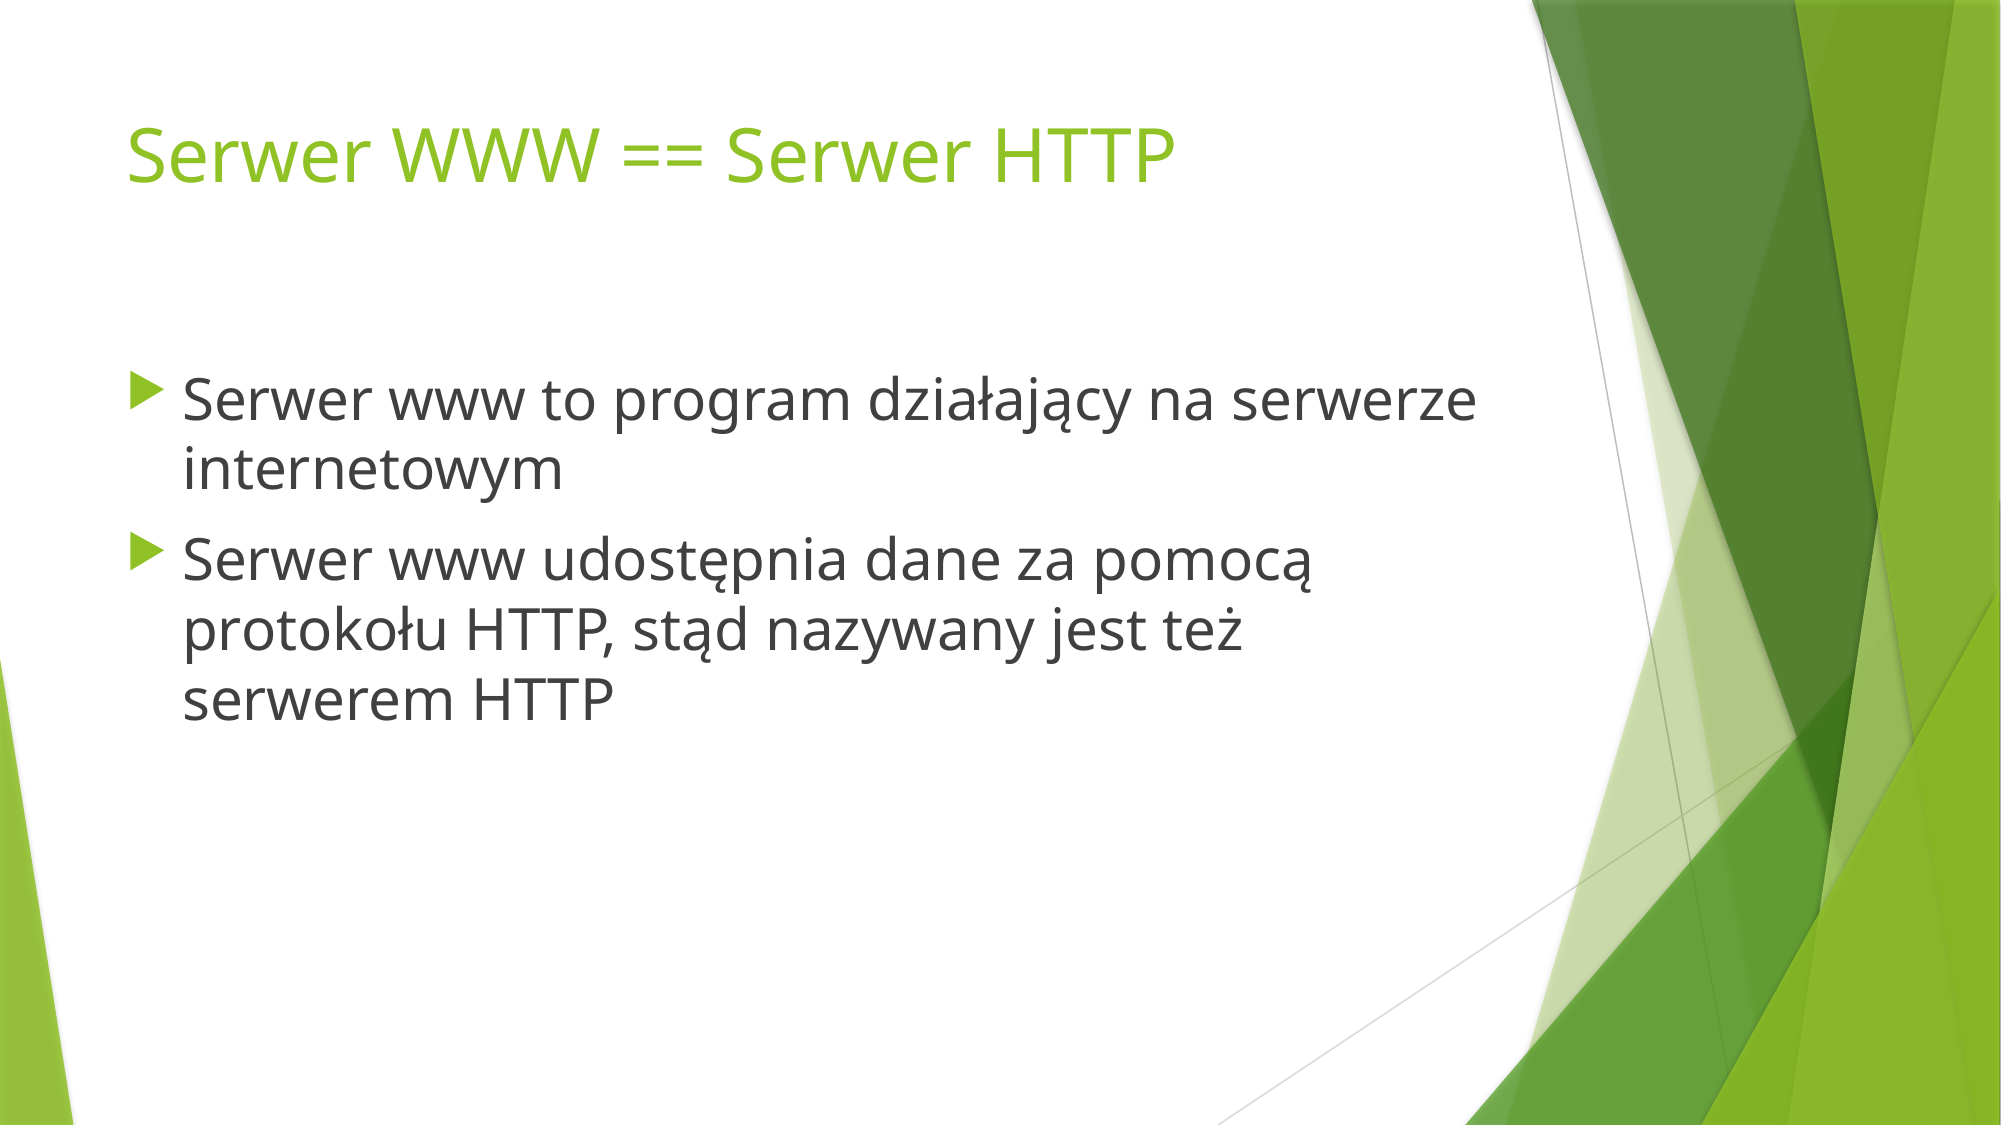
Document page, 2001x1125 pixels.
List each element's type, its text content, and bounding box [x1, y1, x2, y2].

title Serwer WWW == Serwer HTTP [111, 99, 1522, 317]
list Serwer www to program działający na serwerze internetowym Serwer www udostępnia dane za pomocą protokołu HTTP, stąd nazywany jest też serwerem HTTP [111, 354, 1522, 992]
